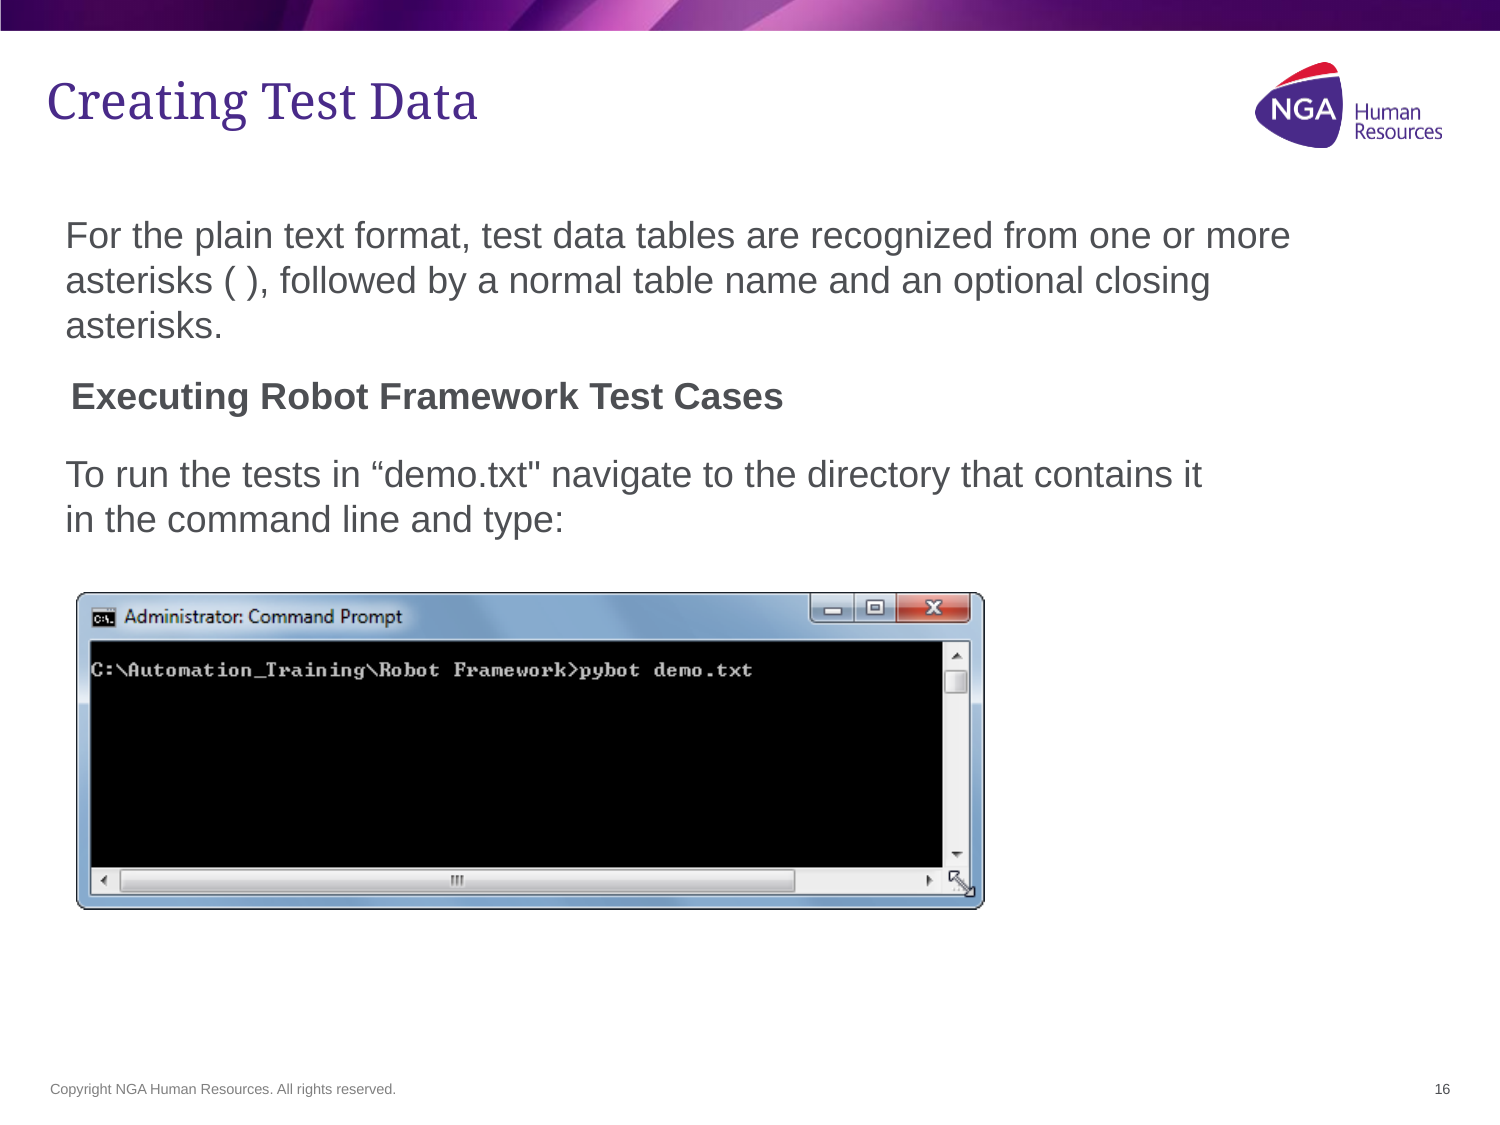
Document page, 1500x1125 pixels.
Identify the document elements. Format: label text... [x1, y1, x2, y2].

picture [75, 591, 985, 910]
text_box To run the tests in “demo.txt" navigate to the directory that contains it in the command line and type: [50, 443, 1244, 548]
text_box For the plain text format, test data tables are recognized from one or more asterisks ( ), followed by a normal table name and an optional closing asterisks. [50, 204, 1357, 354]
slide_number 16 [1387, 1080, 1451, 1098]
text_box Executing Robot Framework Test Cases [56, 364, 800, 425]
picture [2, 0, 1500, 30]
picture [1255, 62, 1442, 148]
title Creating Test Data [46, 76, 1216, 131]
